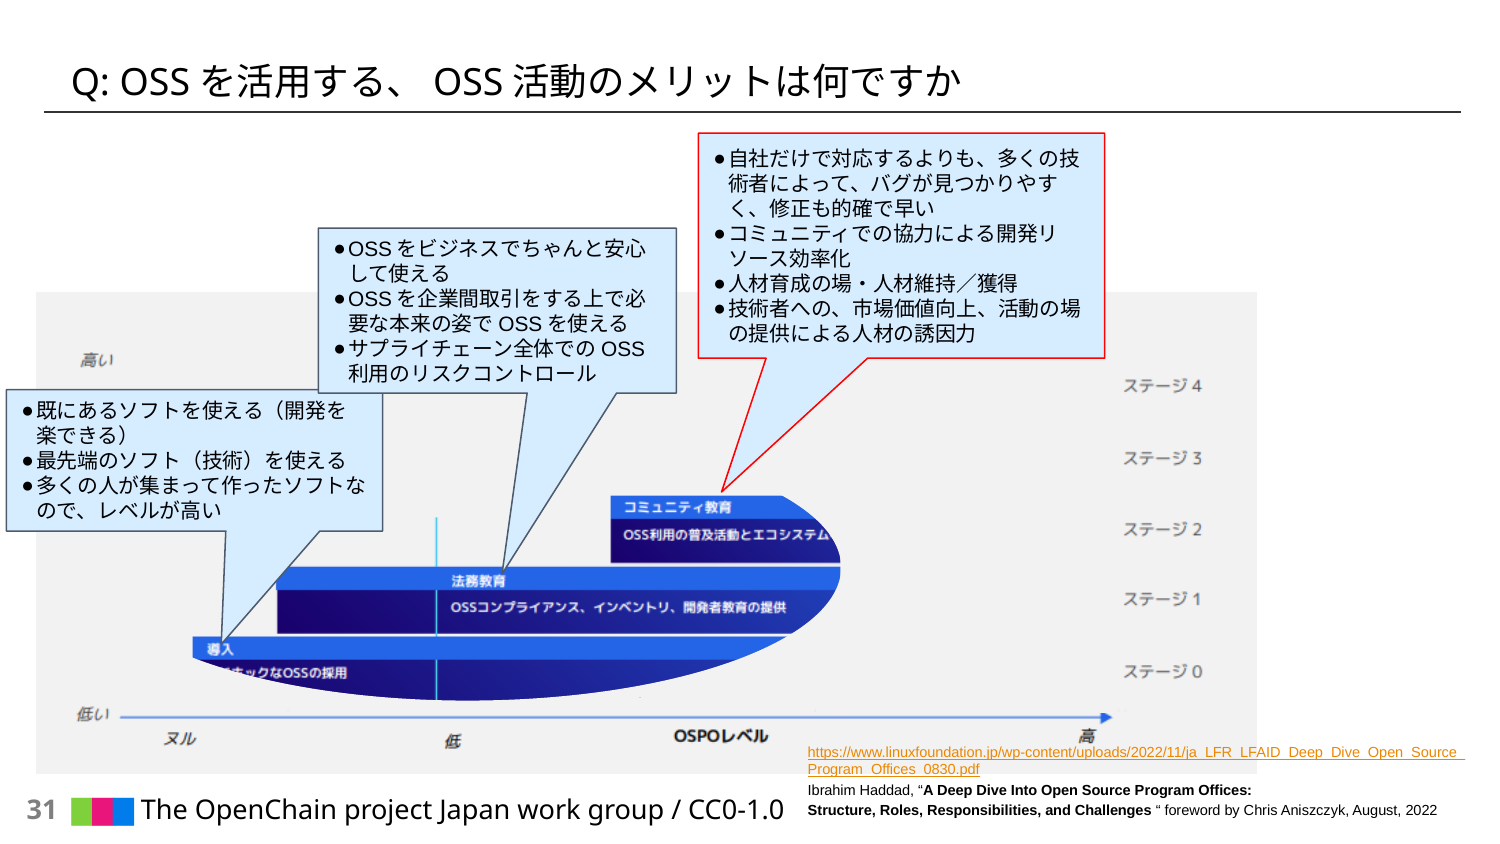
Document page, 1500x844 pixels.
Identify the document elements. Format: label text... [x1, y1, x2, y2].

text_box OSSをビジネスでちゃんと安心して使える OSSを企業間取引をする上で必要な本来の姿でOSSを使える サプライチェーン全体でのOSS利用のリスクコントロール [318, 228, 677, 274]
text_box 既にあるソフトを使える（開発を楽できる） 最先端のソフト（技術）を使える 多くの人が集まって作ったソフトなので、レベルが高い [6, 389, 30, 532]
picture [35, 275, 1443, 775]
text_box 自社だけで対応するよりも、多くの技術者によって、バグが見つかりやすく、修正も的確で早い コミュニティでの協力による開発リソース効率化 人材育成の場・人材維持／獲得 技術者への、市場価値向上、活動の場の提供による人材の誘因力 [698, 133, 1105, 274]
title Q: OSSを活用する、OSS活動のメリットは何ですか [70, 5, 1430, 104]
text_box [81, 311, 1115, 714]
text_box https://www.linuxfoundation.jp/wp-content/uploads/2022/11/ja_LFR_LFAID_Deep_Dive_Open_Source_Program_Offices_0830.pdf Ibrahim Haddad, “A Deep Dive Into Open Source Program Offices: Structure, Roles, Responsibilities, and Challenges “ foreword by Chris Aniszczyk, August, 2022 [792, 725, 1484, 816]
